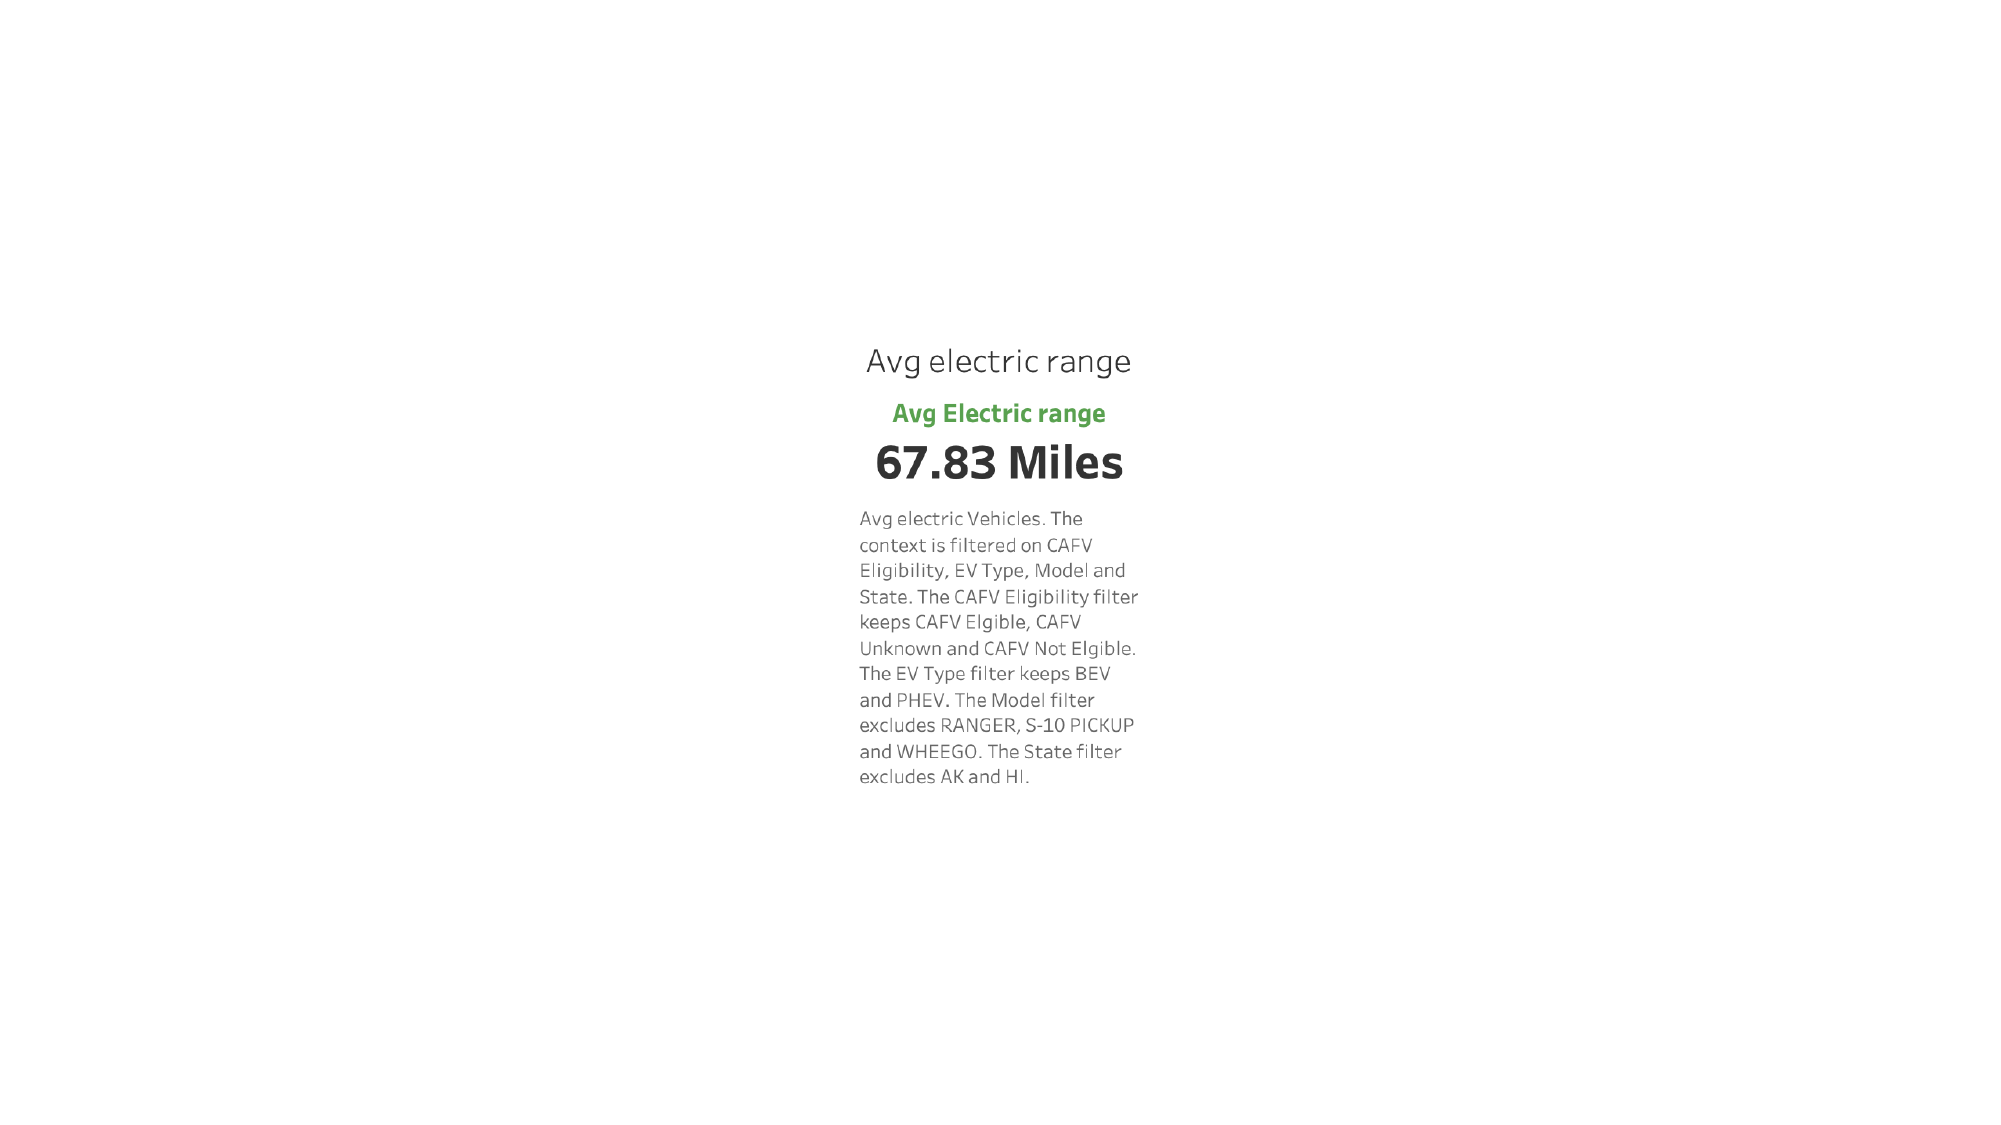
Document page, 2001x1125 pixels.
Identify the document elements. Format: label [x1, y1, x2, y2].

picture [859, 328, 1141, 797]
